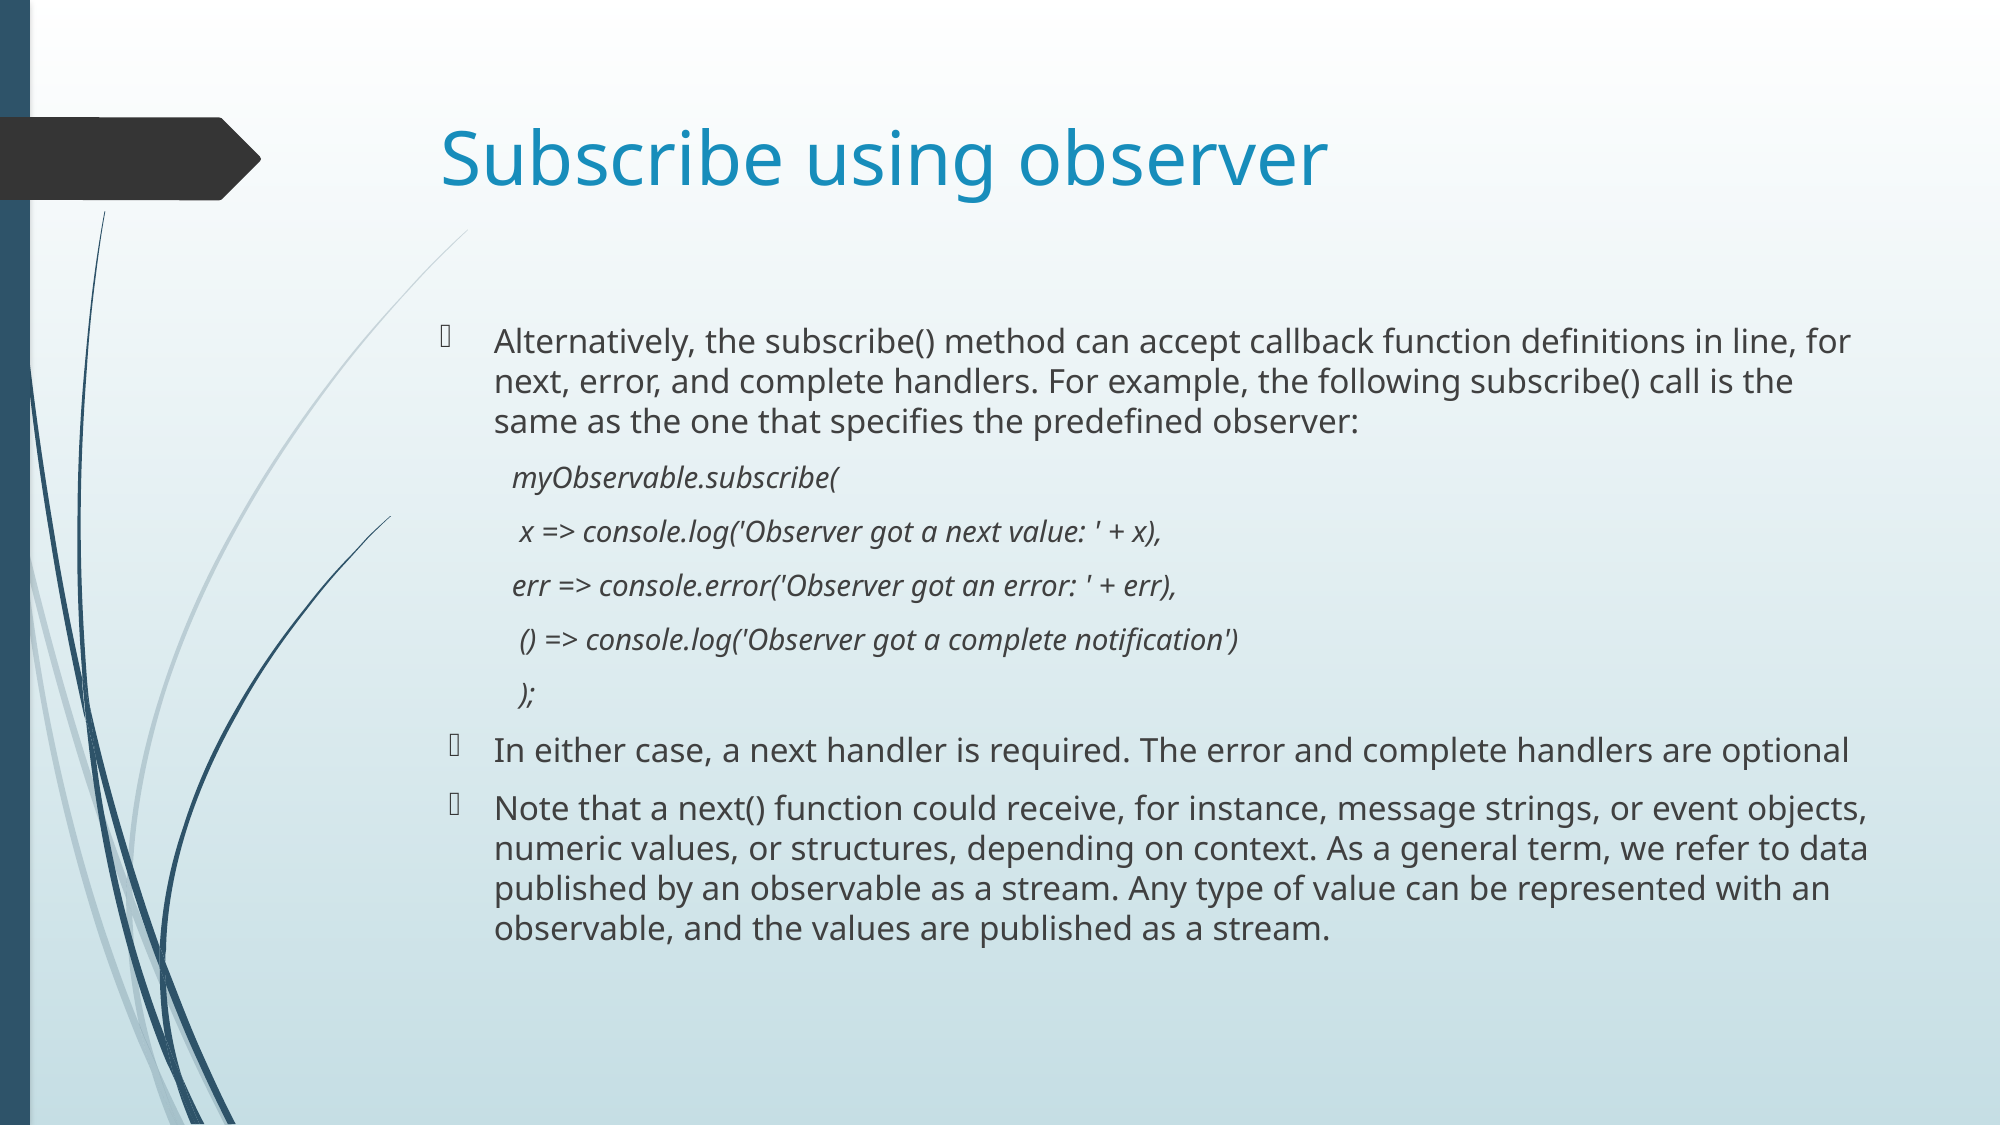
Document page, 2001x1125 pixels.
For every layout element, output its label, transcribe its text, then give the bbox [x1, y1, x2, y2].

list Alternatively, the subscribe() method can accept callback function definitions in line, for next, error, and complete handlers. For example, the following subscribe() call is the same as the one that specifies the predefined observer: myObservable.subscribe( x => console.log('Observer got a next value: ' + x), err => console.error('Observer got an error: ' + err), () => console.log('Observer got a complete notification') ); In either case, a next handler is required. The error and complete handlers are optional Note that a next() function could receive, for instance, message strings, or event objects, numeric values, or structures, depending on context. As a general term, we refer to data published by an observable as a stream. Any type of value can be represented with an observable, and the values are published as a stream. [424, 312, 1888, 987]
title Subscribe using observer [425, 102, 1888, 312]
